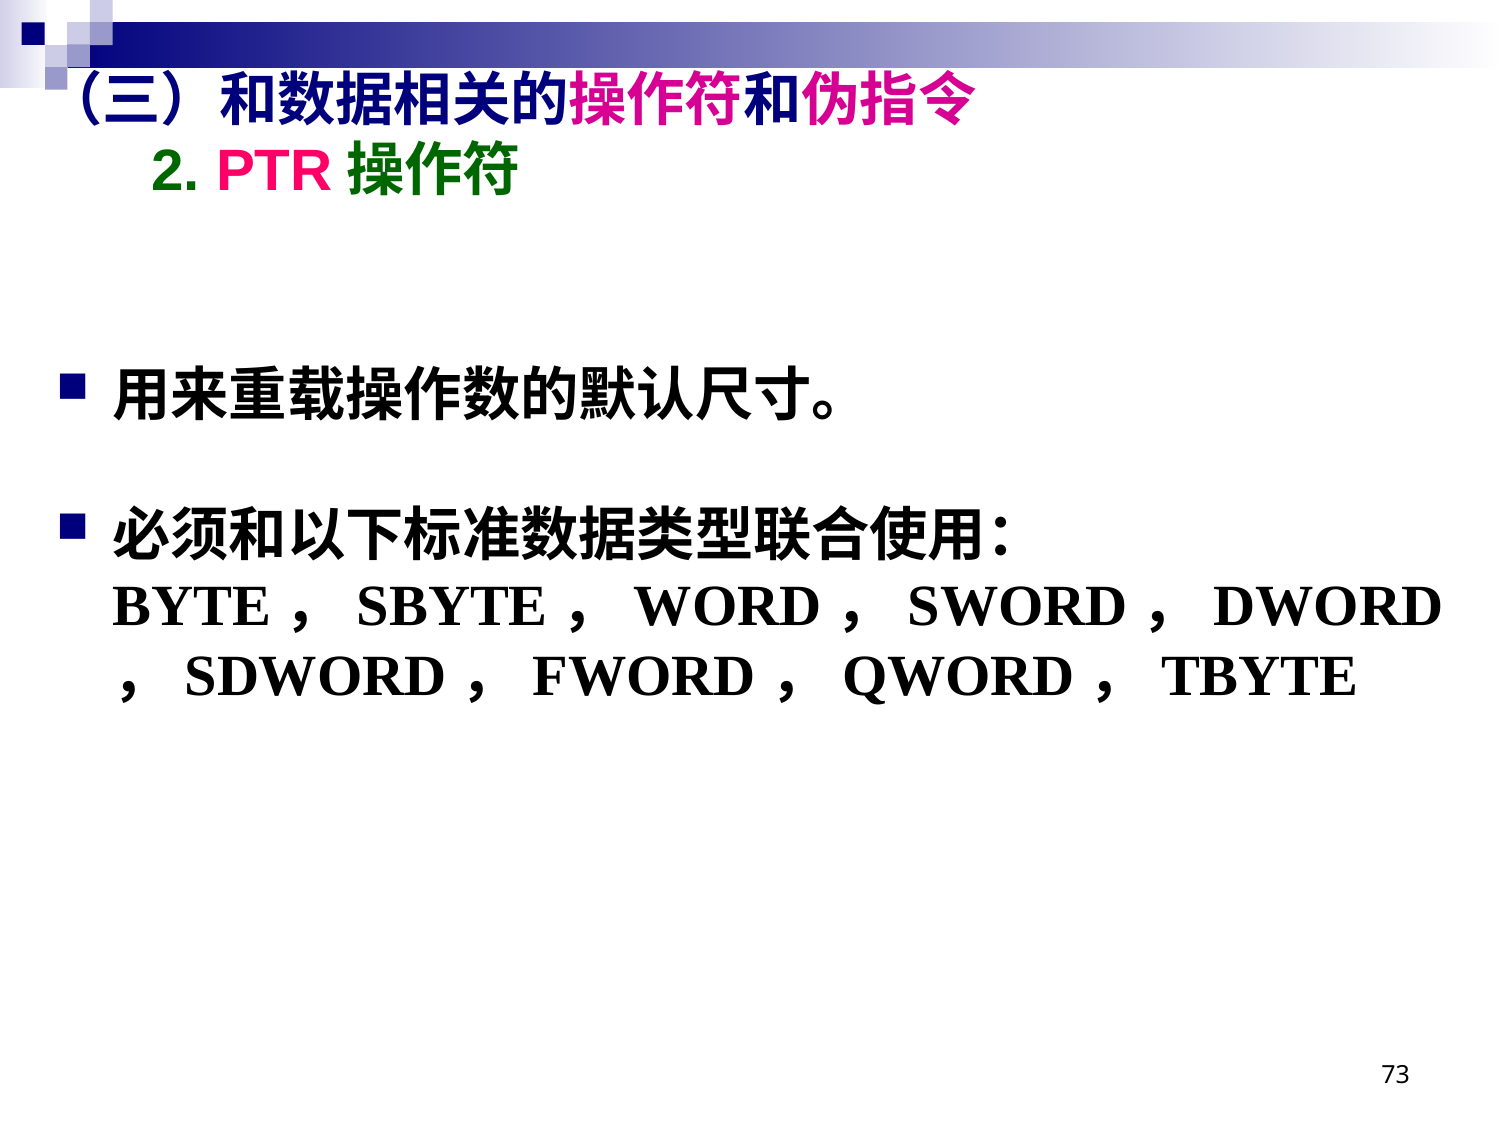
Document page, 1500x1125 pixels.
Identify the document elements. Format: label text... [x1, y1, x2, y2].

list 用来重载操作数的默认尺寸。 必须和以下标准数据类型联合使用： BYTE，SBYTE，WORD，SWORD，DWORD，SDWORD，FWORD，QWORD，TBYTE [40, 349, 1471, 1107]
title （三）和数据相关的操作符和伪指令 2. PTR操作符 [29, 54, 1471, 221]
